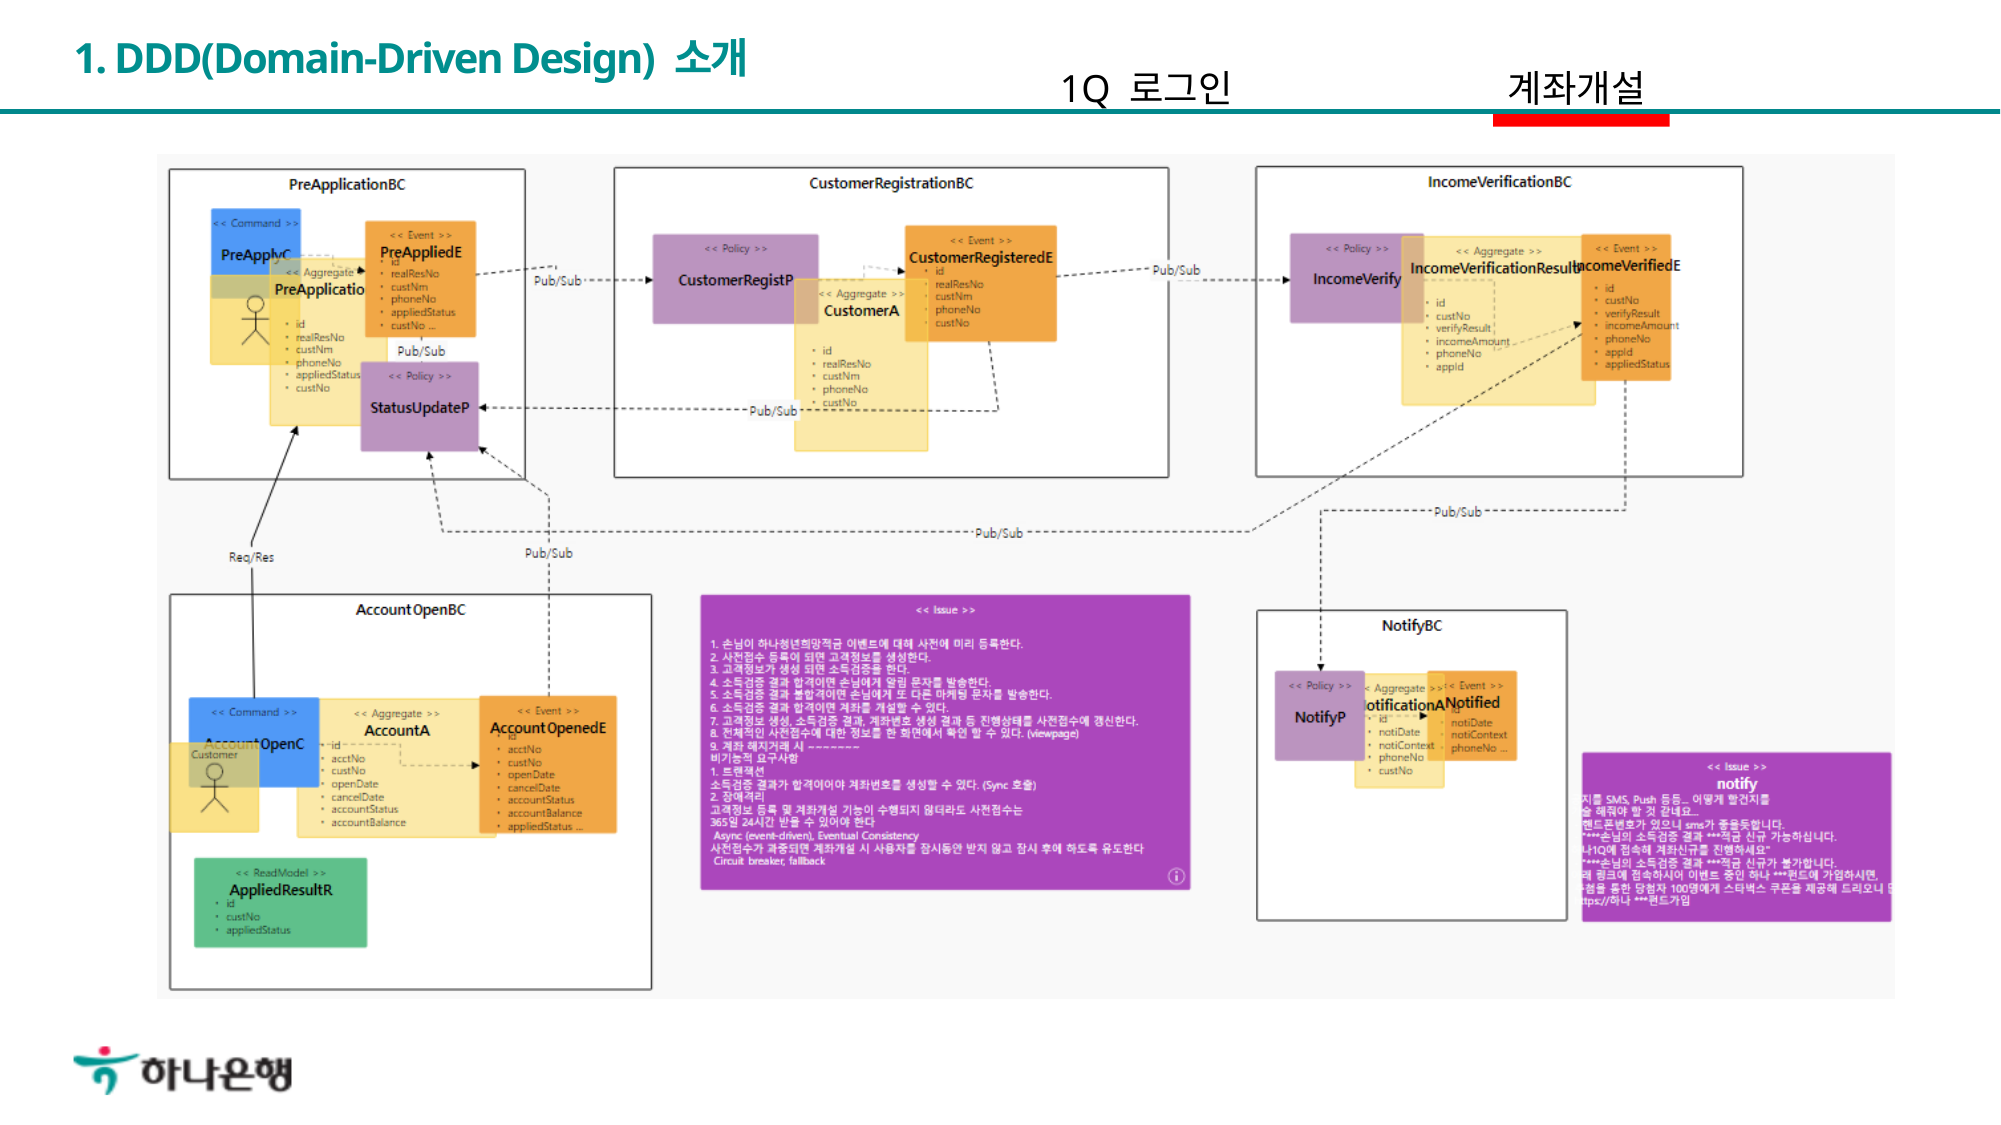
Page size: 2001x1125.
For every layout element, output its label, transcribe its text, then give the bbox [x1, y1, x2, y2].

text_box 1Q 로그인 [1045, 57, 1261, 118]
picture [62, 1038, 305, 1106]
text_box 계좌개설 [1493, 57, 1709, 118]
text_box [1492, 113, 1671, 128]
title 1. DDD(Domain-Driven Design) 소개 [56, 11, 1942, 108]
picture [157, 154, 1895, 999]
